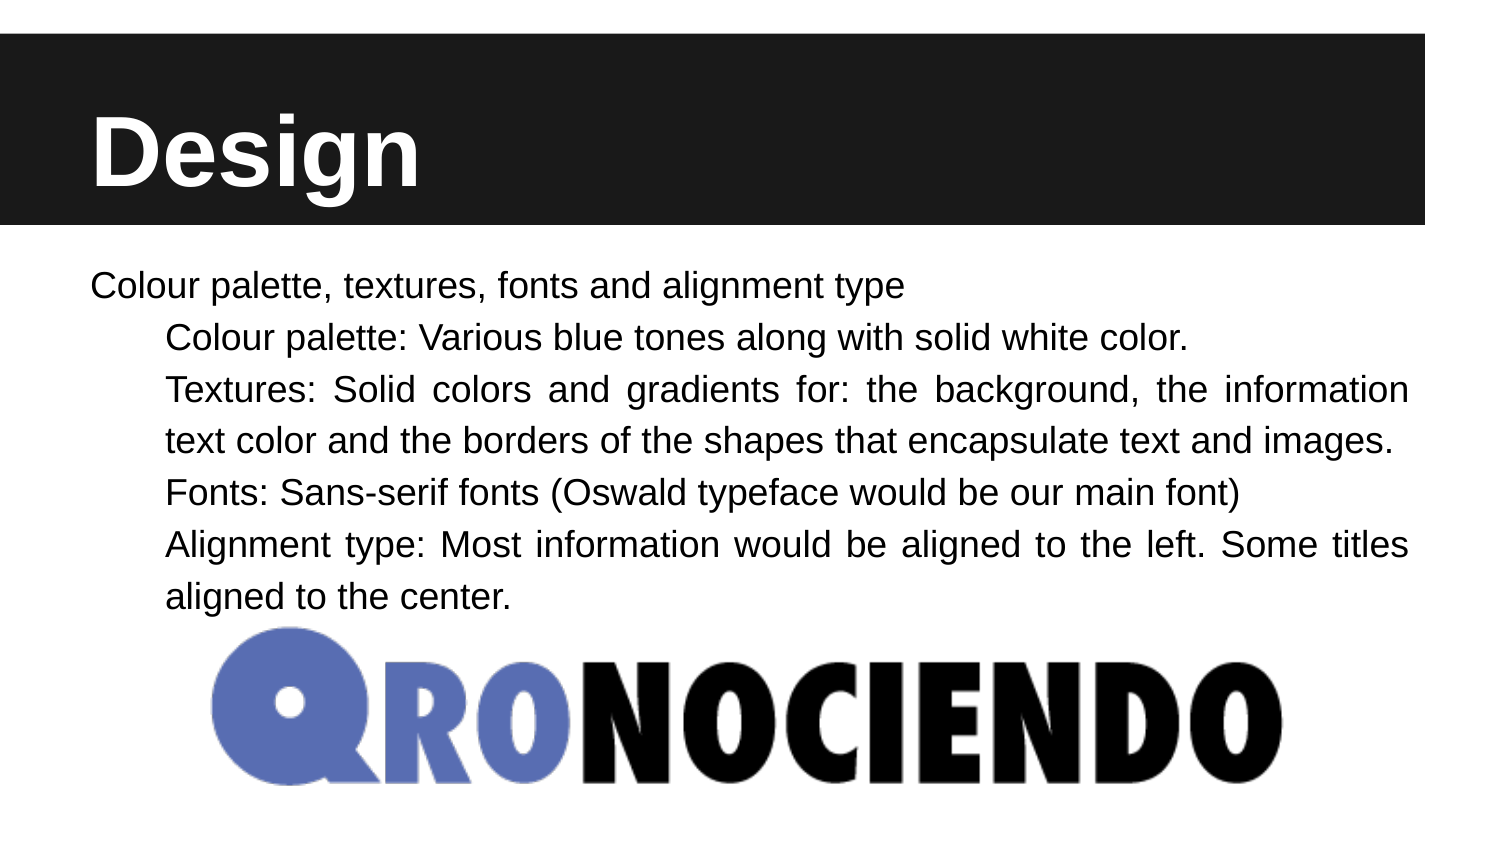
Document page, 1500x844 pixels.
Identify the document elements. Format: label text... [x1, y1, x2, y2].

title Design [75, 33, 1425, 221]
list Colour palette, textures, fonts and alignment type Colour palette: Various blue tones along with solid white color. Textures: Solid colors and gradients for: the background, the information text color and the borders of the shapes that encapsulate text and images. Fonts: Sans-serif fonts (Oswald typeface would be our main font) Alignment type: Most information would be aligned to the left. Some titles aligned to the center. [75, 239, 1425, 461]
picture [168, 519, 1309, 844]
